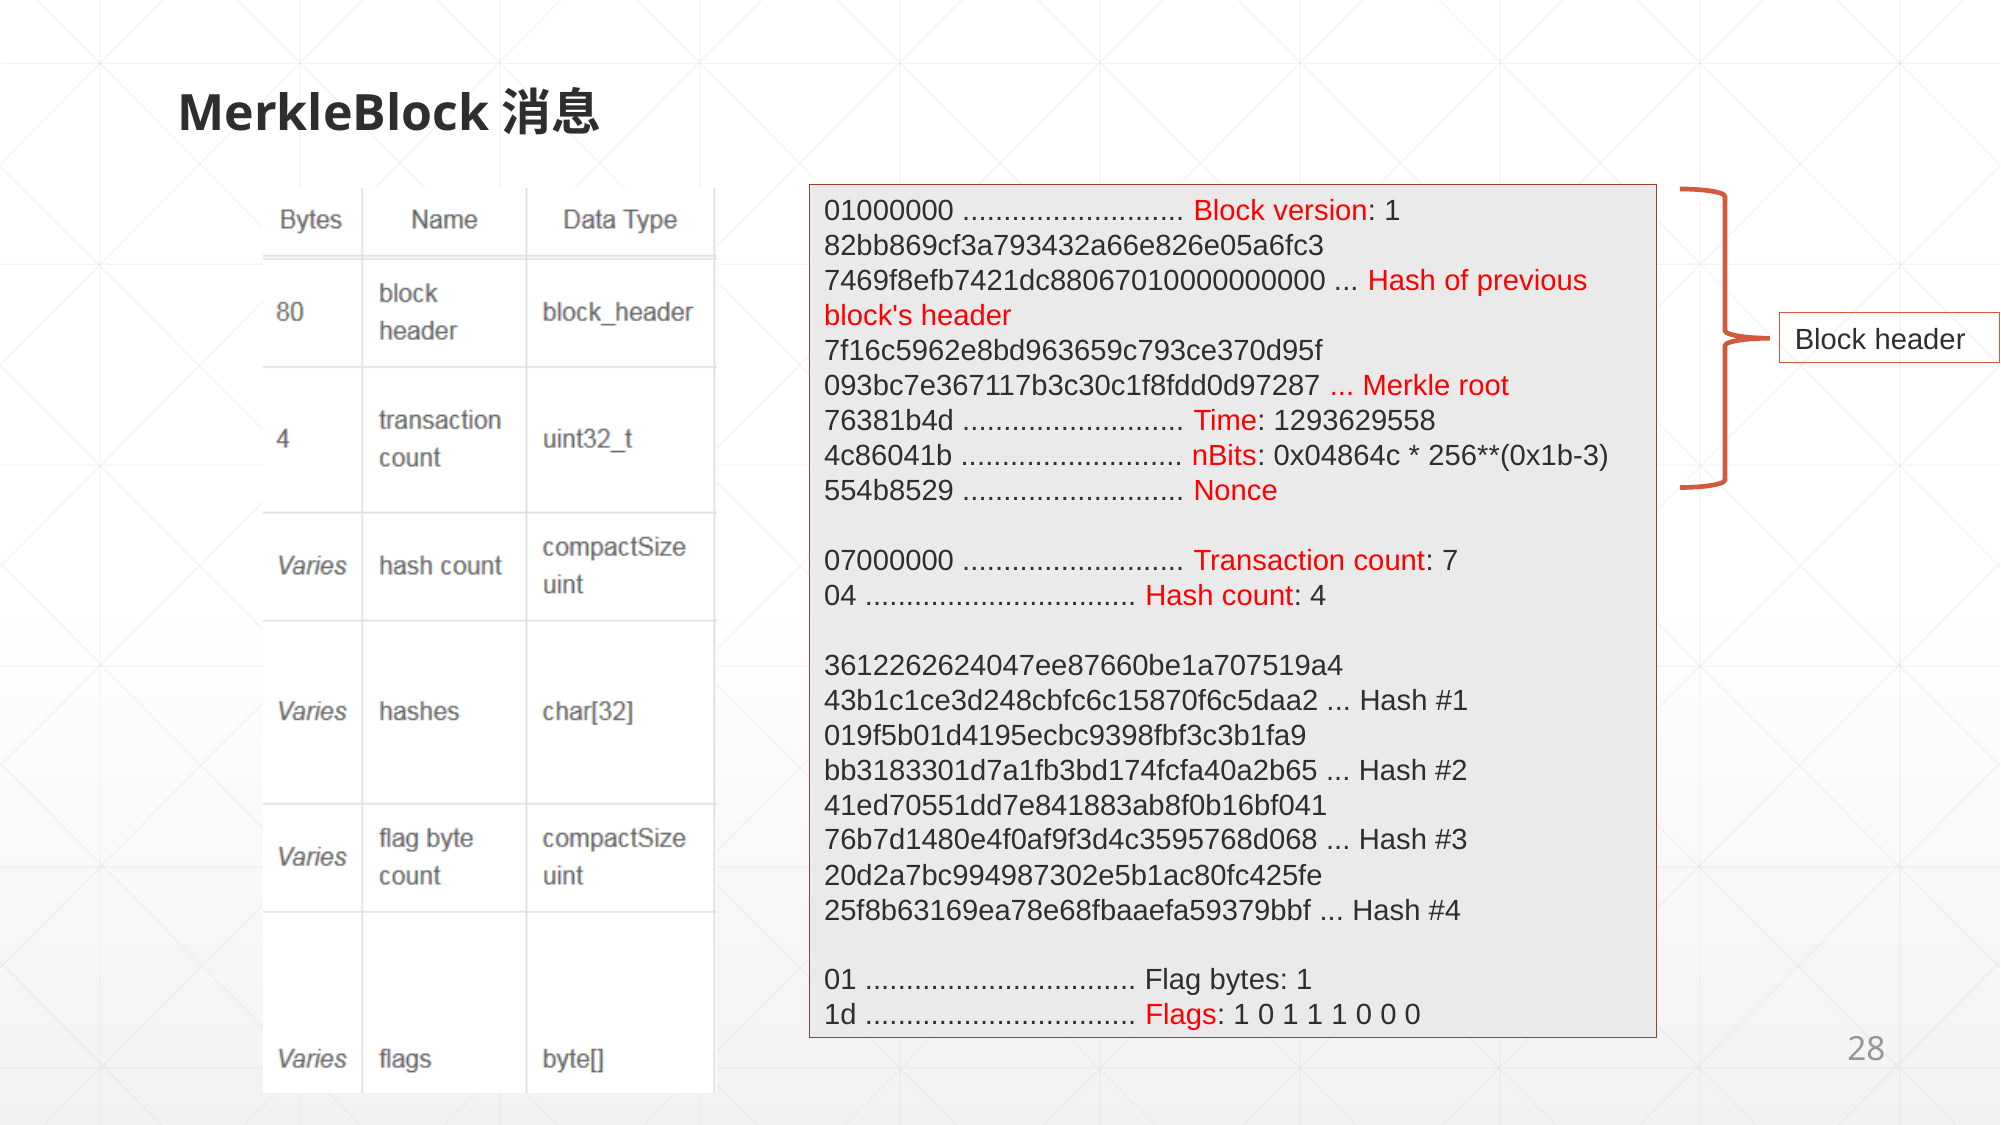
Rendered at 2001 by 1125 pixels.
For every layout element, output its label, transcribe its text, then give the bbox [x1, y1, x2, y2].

text_box Block header [1779, 312, 2000, 363]
slide_number 28 [1749, 1031, 1901, 1069]
text_box [1679, 188, 1770, 489]
text_box 01000000 ........................... Block version: 1 82bb869cf3a793432a66e826e05a6fc3 7469f8efb7421dc88067010000000000 ... Hash of previous block's header 7f16c5962e8bd963659c793ce370d95f 093bc7e367117b3c30c1f8fdd0d97287 ... Merkle root 76381b4d ........................... Time: 1293629558 4c86041b ........................... nBits: 0x04864c * 256**(0x1b-3) 554b8529 ........................... Nonce 07000000 ........................... Transaction count: 7 04 ................................. Hash count: 4 3612262624047ee87660be1a707519a4 43b1c1ce3d248cbfc6c15870f6c5daa2 ... Hash #1 019f5b01d4195ecbc9398fbf3c3b1fa9 bb3183301d7a1fb3bd174fcfa40a2b65 ... Hash #2 41ed70551dd7e841883ab8f0b16bf041 76b7d1480e4f0af9f3d4c3595768d068 ... Hash #3 20d2a7bc994987302e5b1ac80fc425fe 25f8b63169ea78e68fbaaefa59379bbf ... Hash #4 01 ................................. Flag bytes: 1 1d ................................. Flags: 1 0 1 1 1 0 0 0 [809, 184, 1657, 1038]
text_box MerkleBlock消息 [162, 72, 616, 148]
picture [263, 188, 717, 1093]
